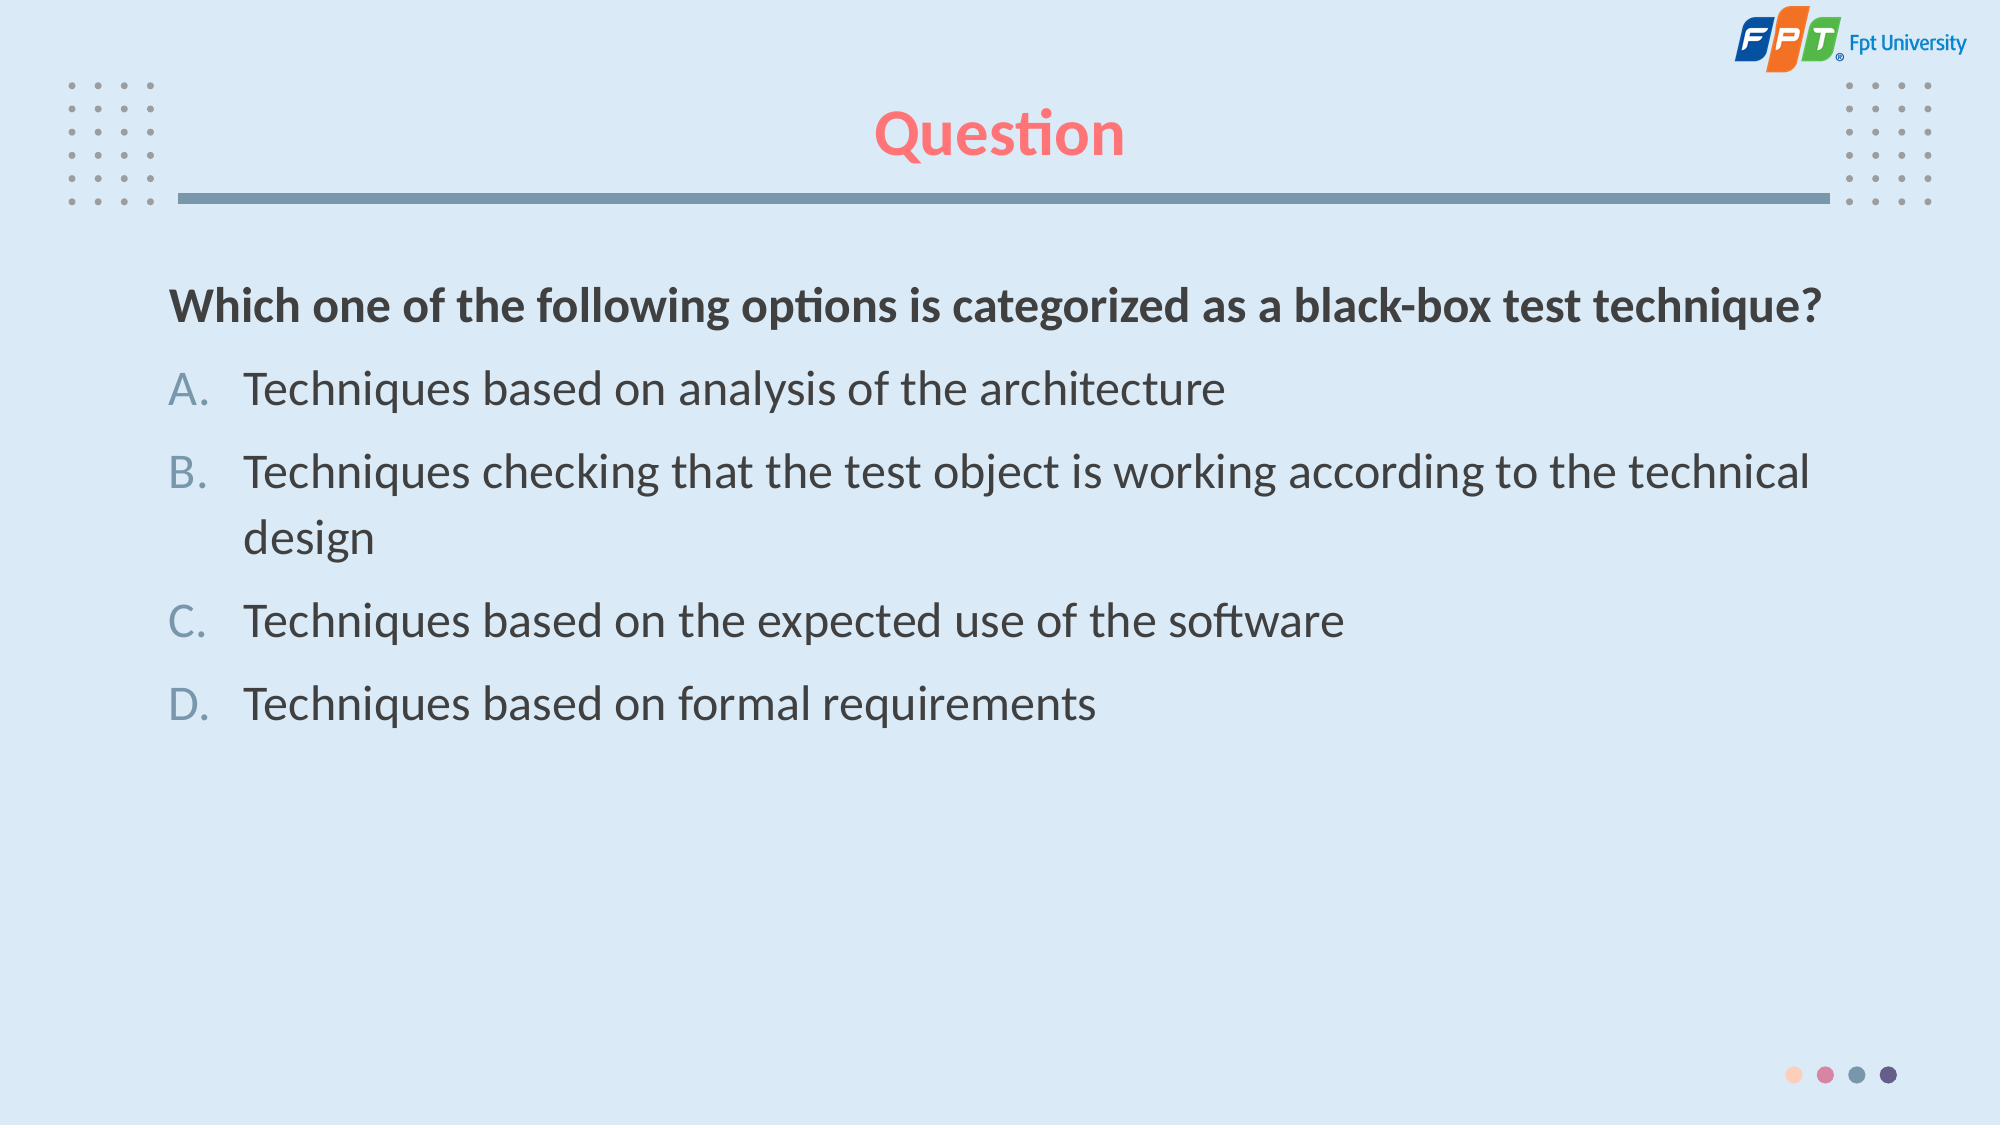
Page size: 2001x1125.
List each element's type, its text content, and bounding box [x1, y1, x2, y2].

picture [1702, 6, 1998, 88]
title Question [137, 60, 1863, 208]
list Which one of the following options is categorized as a black-box test technique? Techniques based on analysis of the architecture Techniques checking that the test object is working according to the technical design Techniques based on the expected use of the software Techniques based on formal requirements [153, 259, 1863, 1014]
